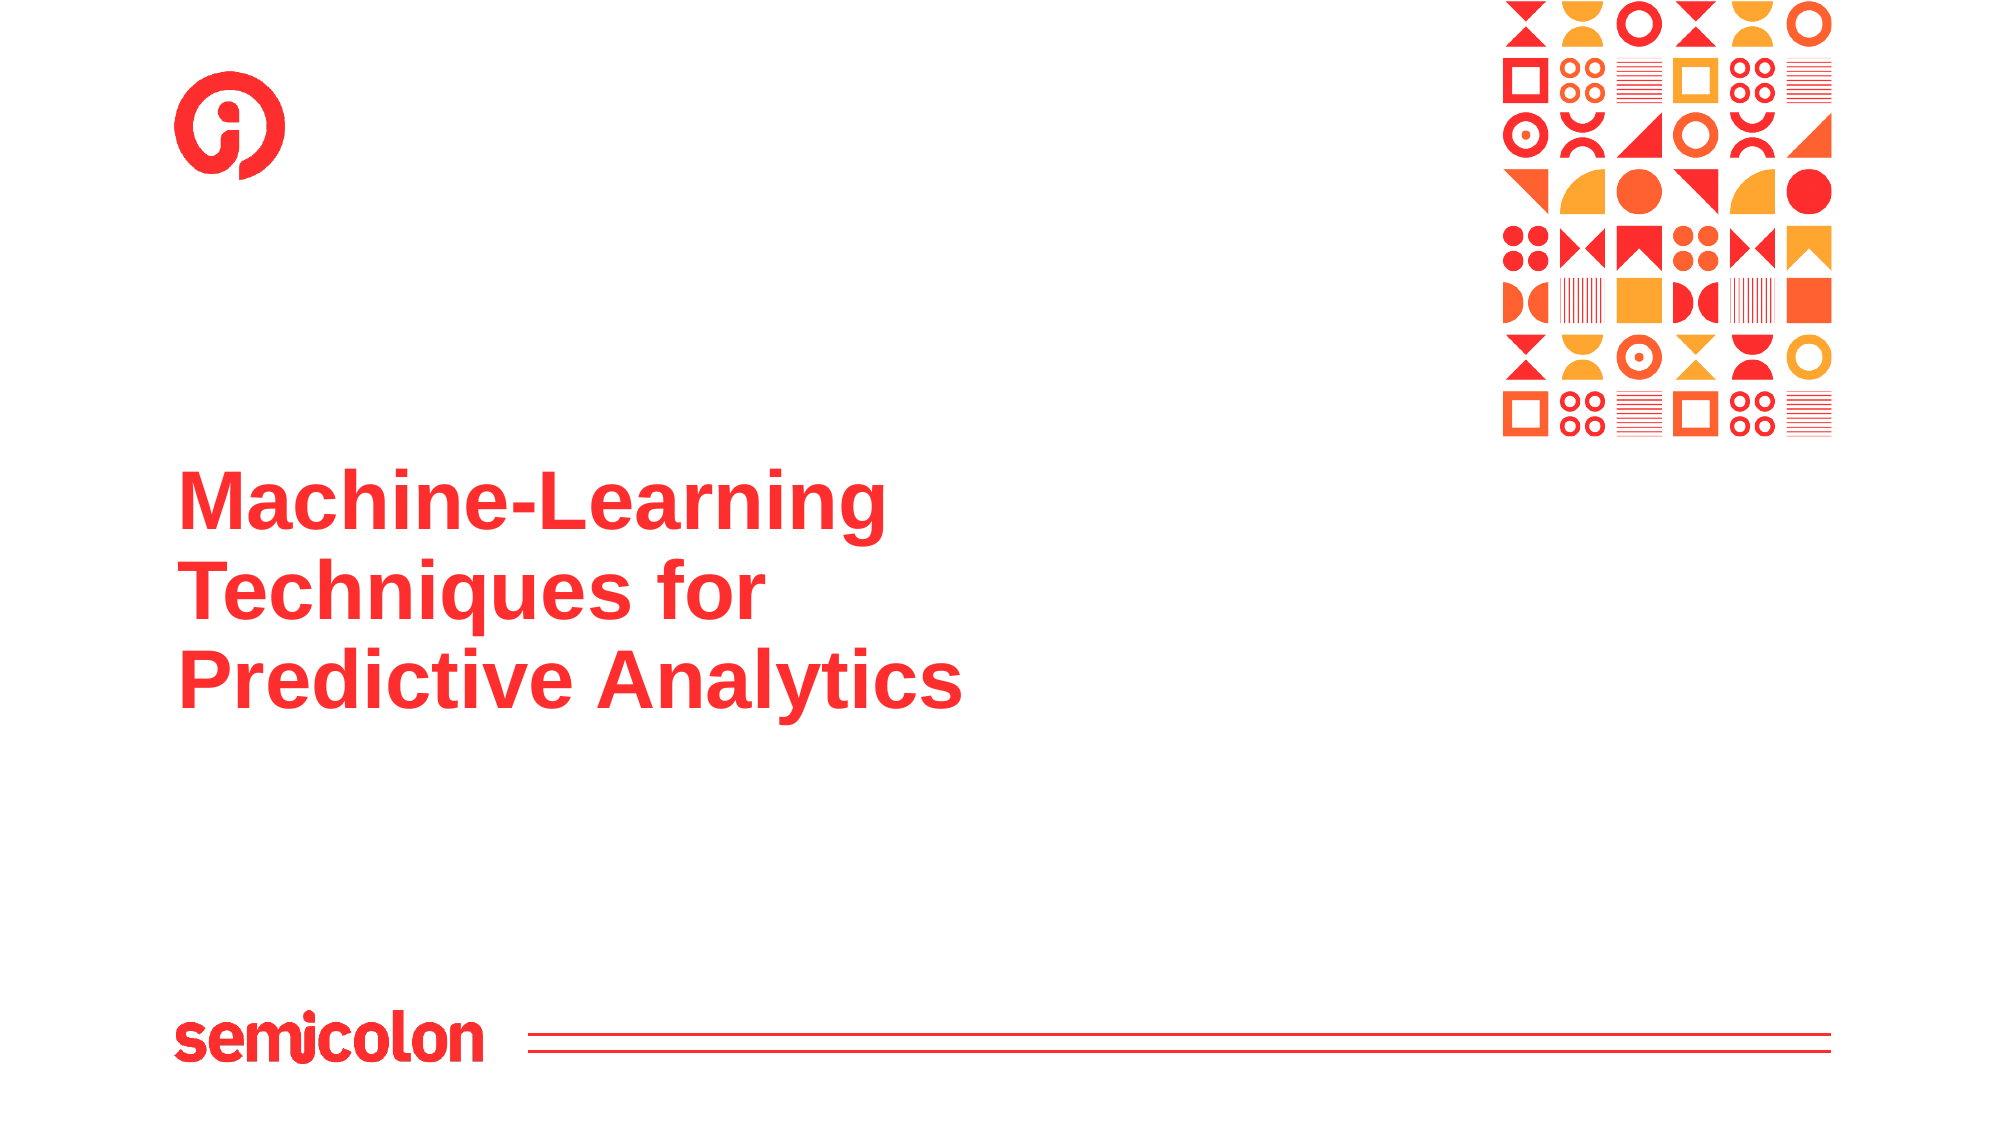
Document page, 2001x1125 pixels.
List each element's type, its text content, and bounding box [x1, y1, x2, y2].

picture [174, 71, 285, 180]
picture [1503, 0, 1846, 437]
list Machine-Learning Techniques for Predictive Analytics [162, 449, 1163, 1103]
